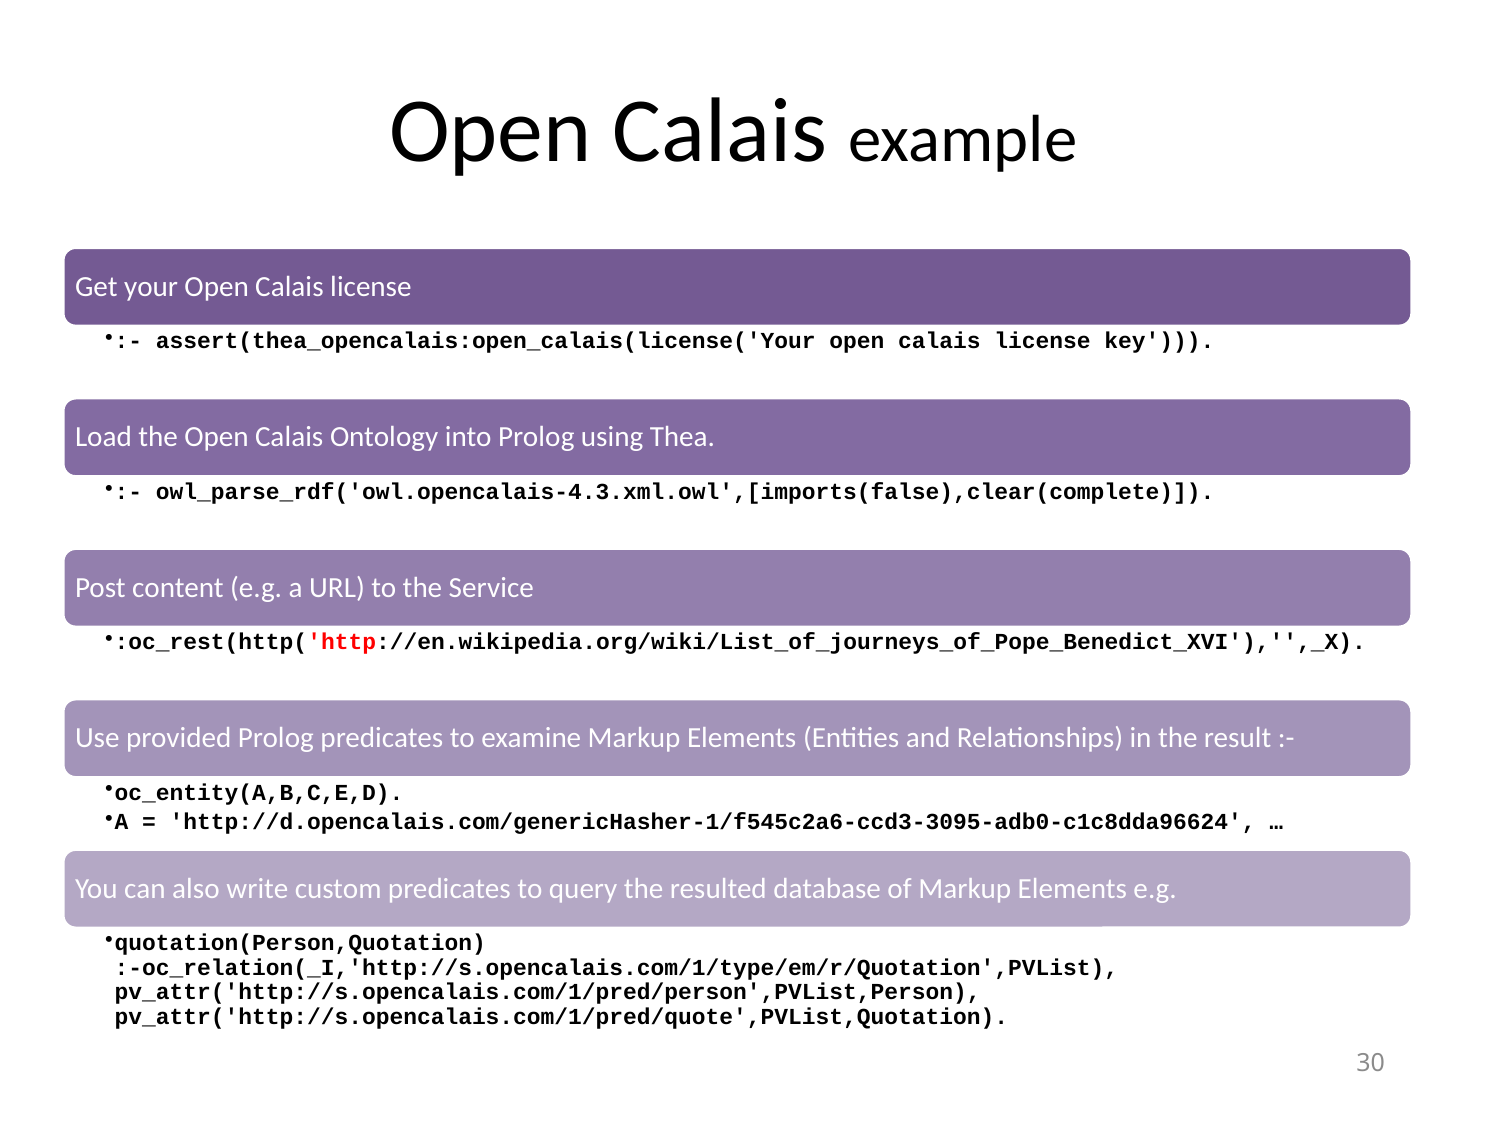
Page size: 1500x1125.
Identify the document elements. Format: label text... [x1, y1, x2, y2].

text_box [62, 237, 1413, 1038]
slide_number 30 [1074, 1047, 1400, 1103]
title Open Calais example [87, 24, 1400, 225]
